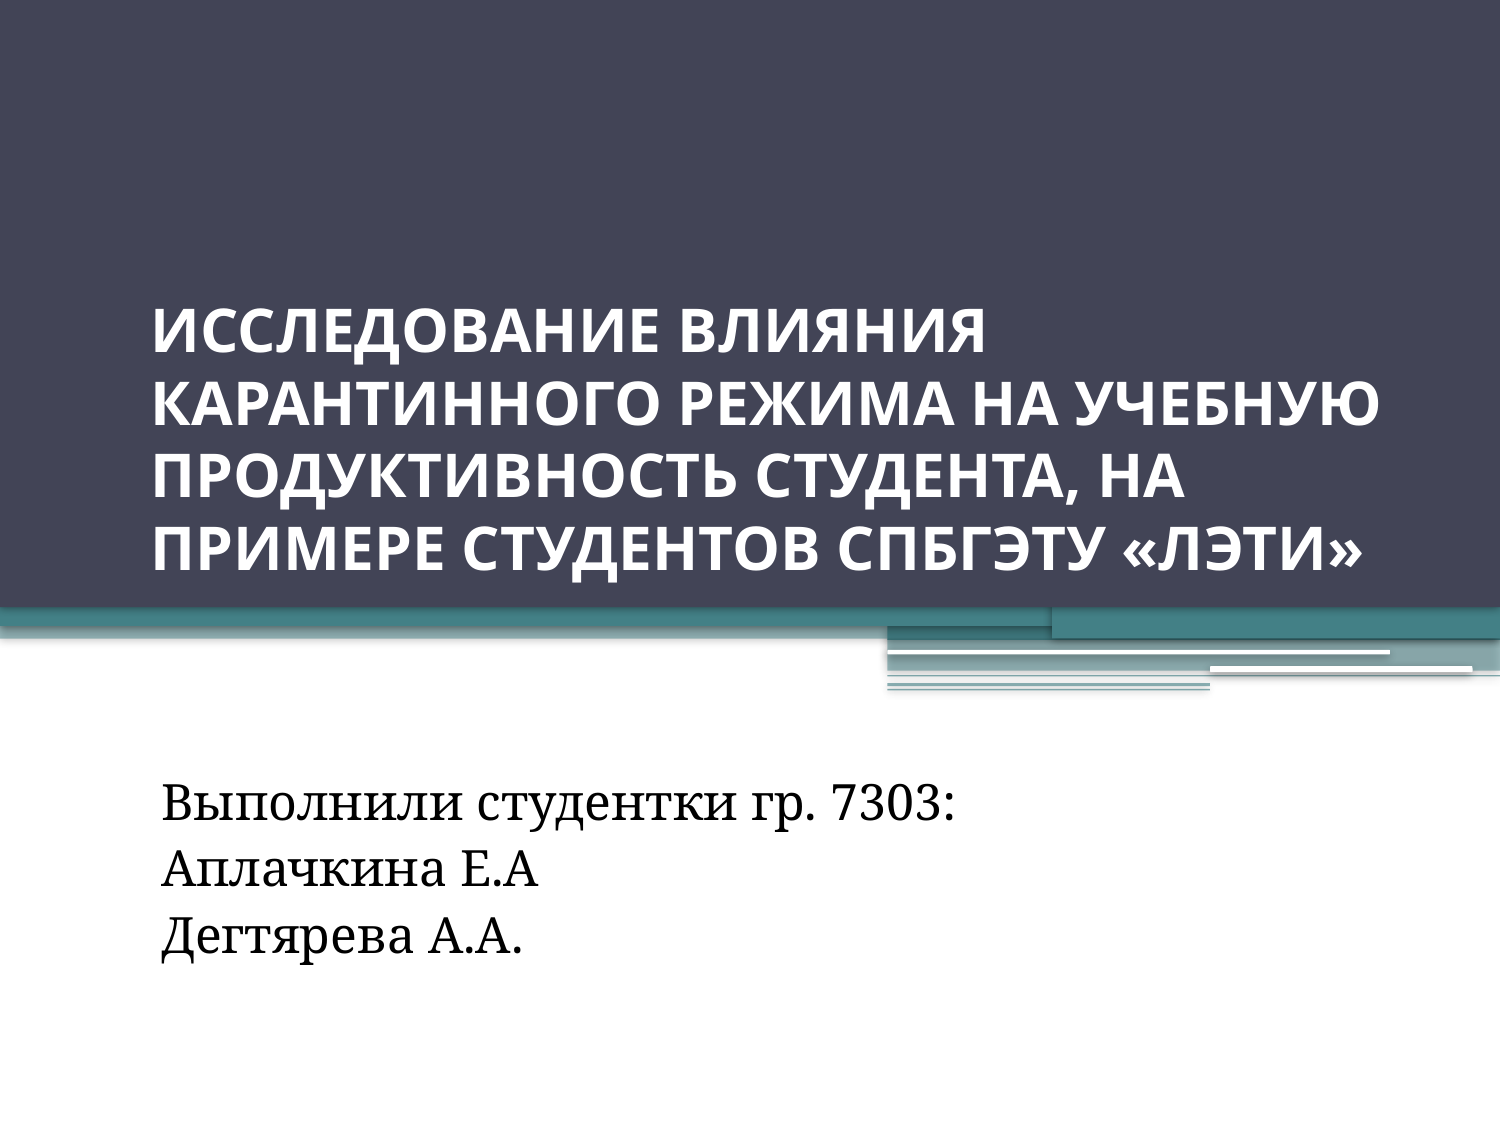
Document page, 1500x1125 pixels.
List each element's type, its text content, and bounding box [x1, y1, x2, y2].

title Исследование влияния карантинного режима на учебную продуктивность студента, на примере студентов СПбГЭТУ «ЛЭТИ» [135, 231, 1411, 590]
subtitle Выполнили студентки гр. 7303: Аплачкина Е.А Дегтярева А.А. [135, 763, 1186, 1051]
